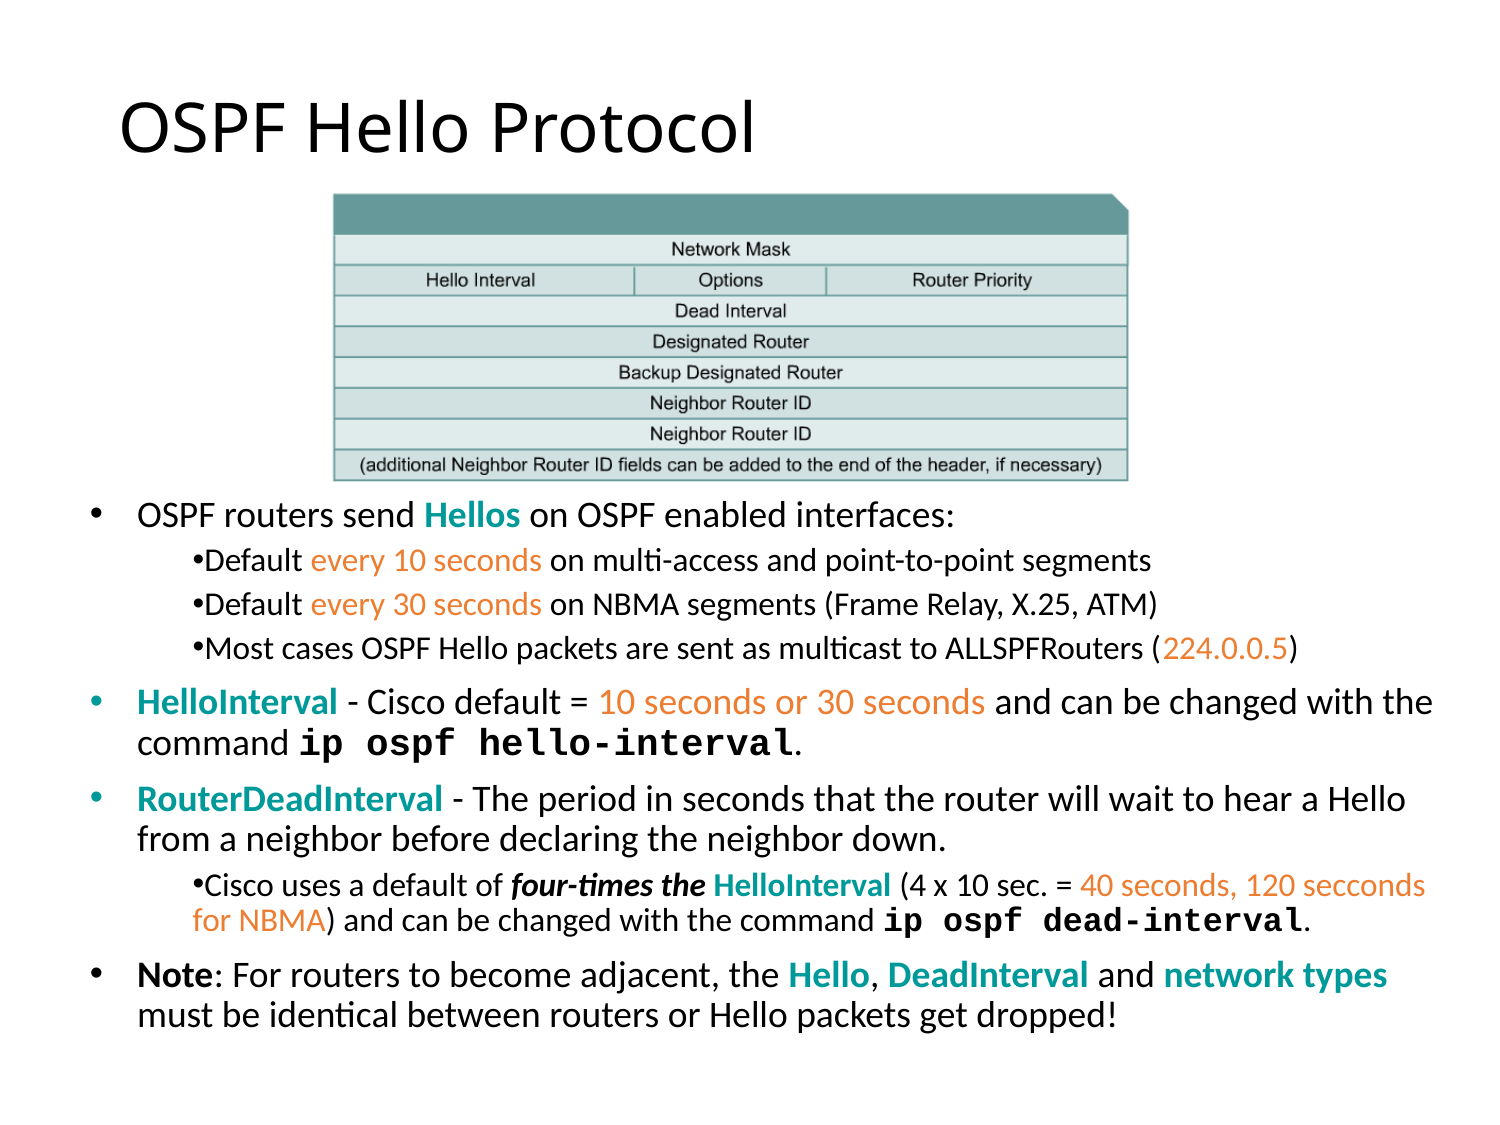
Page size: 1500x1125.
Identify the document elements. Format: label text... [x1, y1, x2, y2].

list OSPF routers send Hellos on OSPF enabled interfaces: Default every 10 seconds on multi-access and point-to-point segments Default every 30 seconds on NBMA segments (Frame Relay, X.25, ATM) Most cases OSPF Hello packets are sent as multicast to ALLSPFRouters (224.0.0.5) HelloInterval - Cisco default = 10 seconds or 30 seconds and can be changed with the command ip ospf hello-interval. RouterDeadInterval - The period in seconds that the router will wait to hear a Hello from a neighbor before declaring the neighbor down. Cisco uses a default of four-times the HelloInterval (4 x 10 sec. = 40 seconds, 120 secconds for NBMA) and can be changed with the command ip ospf dead-interval. Note: For routers to become adjacent, the Hello, DeadInterval and network types must be identical between routers or Hello packets get dropped! [75, 487, 1463, 1088]
picture [324, 187, 1138, 493]
title OSPF Hello Protocol [103, 59, 1397, 200]
